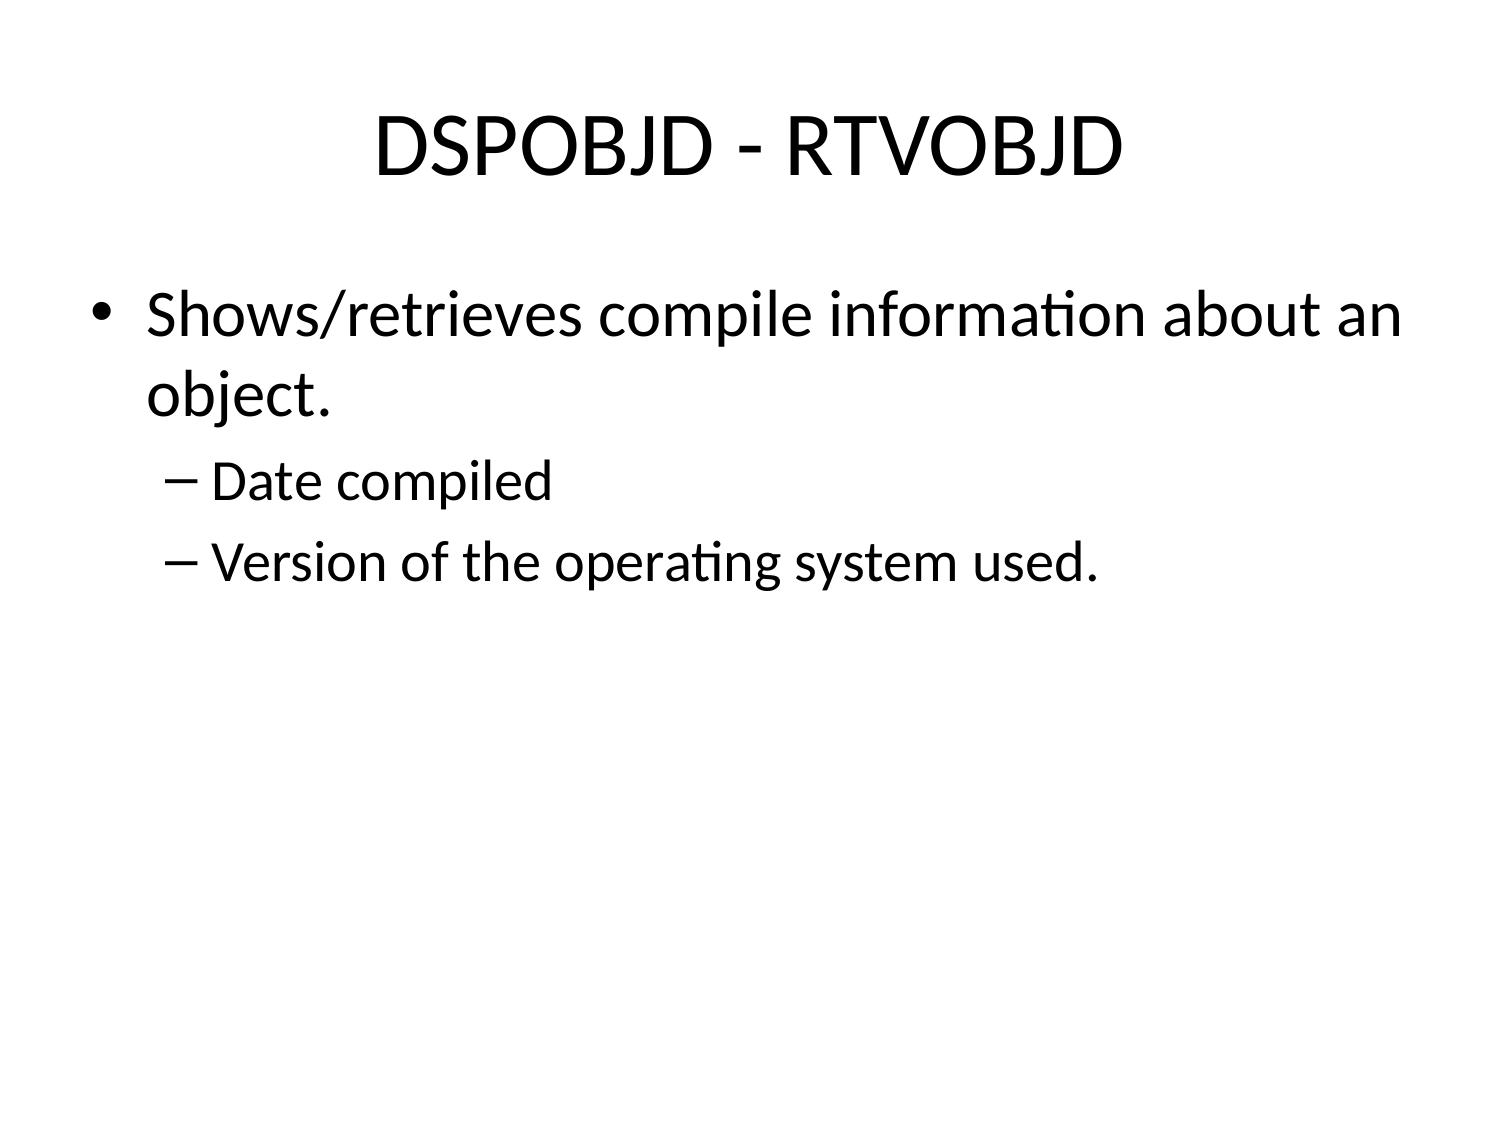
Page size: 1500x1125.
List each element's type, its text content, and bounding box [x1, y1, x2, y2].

title DSPOBJD - RTVOBJD [75, 45, 1425, 233]
list Shows/retrieves compile information about an object. Date compiled Version of the operating system used. [75, 262, 1425, 1005]
